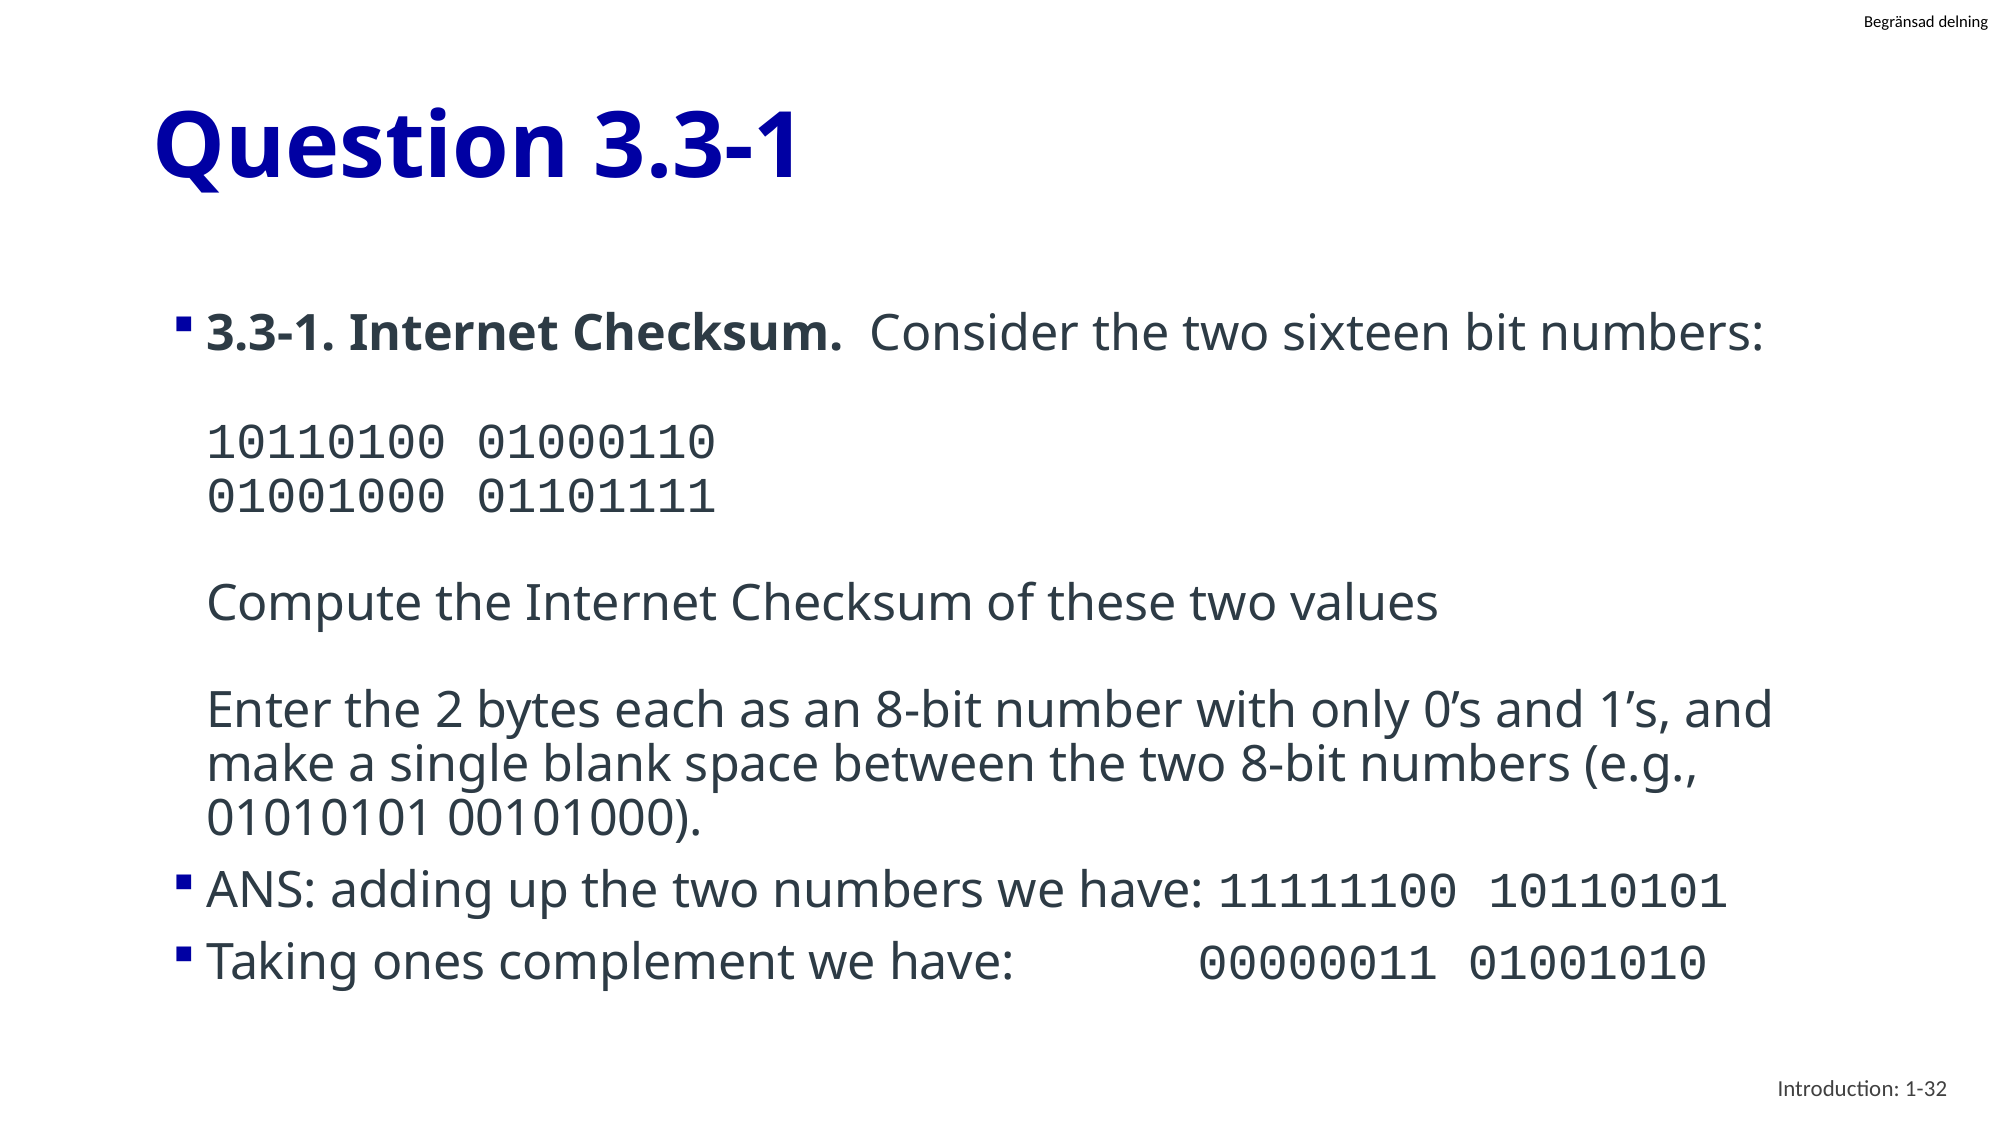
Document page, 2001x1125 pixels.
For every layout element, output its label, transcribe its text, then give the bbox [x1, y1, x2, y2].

slide_number Introduction: 1-32 [1512, 1056, 1963, 1117]
title Question 3.3-1 [137, 74, 1863, 221]
list 3.3-1. Internet Checksum. Consider the two sixteen bit numbers: 10110100 01000110 01001000 01101111 Compute the Internet Checksum of these two values Enter the 2 bytes each as an 8-bit number with only 0’s and 1’s, and make a single blank space between the two 8-bit numbers (e.g., 01010101 00101000). ANS: adding up the two numbers we have: 11111100 10110101 Taking ones complement we have: 00000011 01001010 [137, 299, 1863, 1014]
